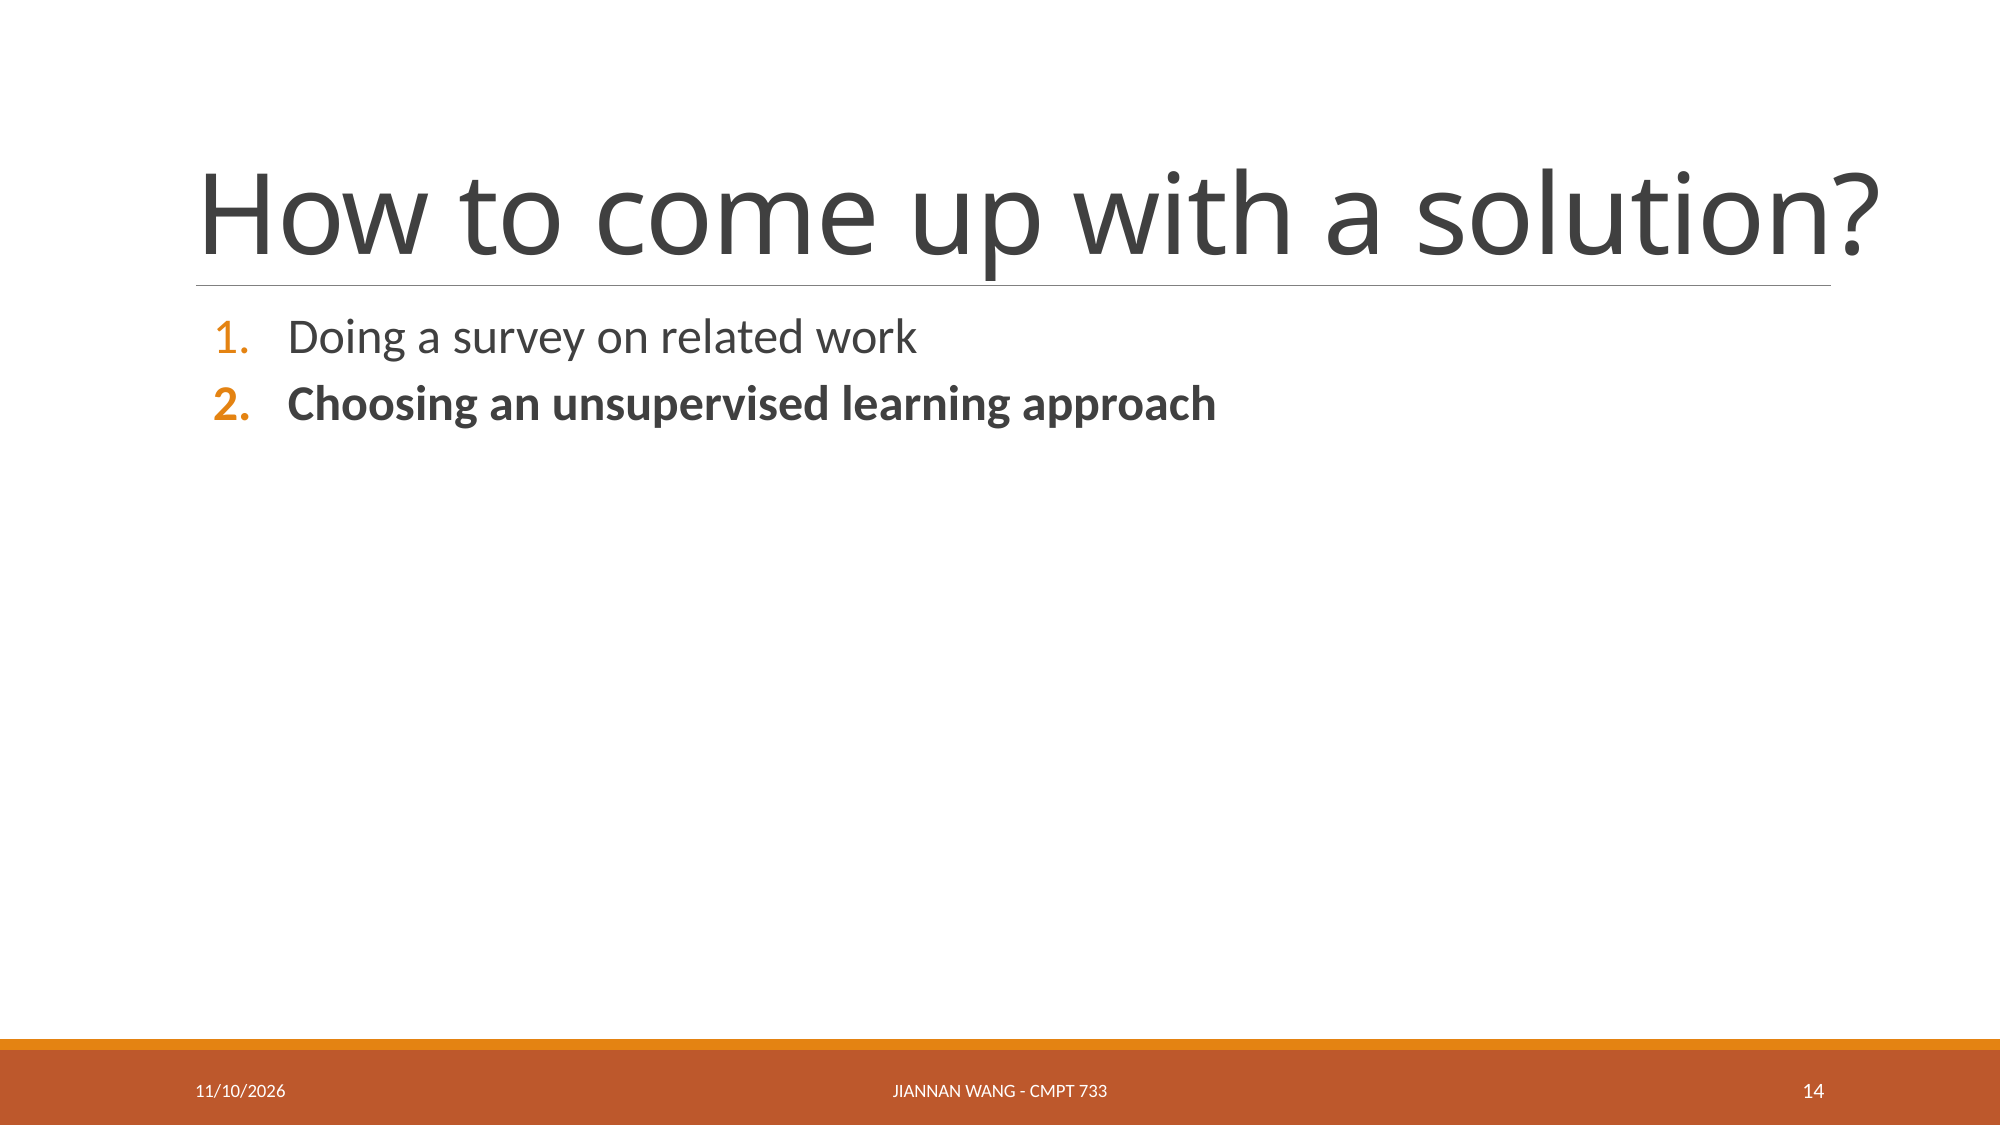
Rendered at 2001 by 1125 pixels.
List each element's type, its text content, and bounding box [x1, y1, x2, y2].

title How to come up with a solution? [180, 47, 1913, 285]
slide_number 14 [1624, 1059, 1840, 1120]
footer Jiannan Wang - CMPT 733 [604, 1059, 1396, 1120]
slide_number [180, 1059, 586, 1120]
list Doing a survey on related work Choosing an unsupervised learning approach [180, 302, 1228, 956]
